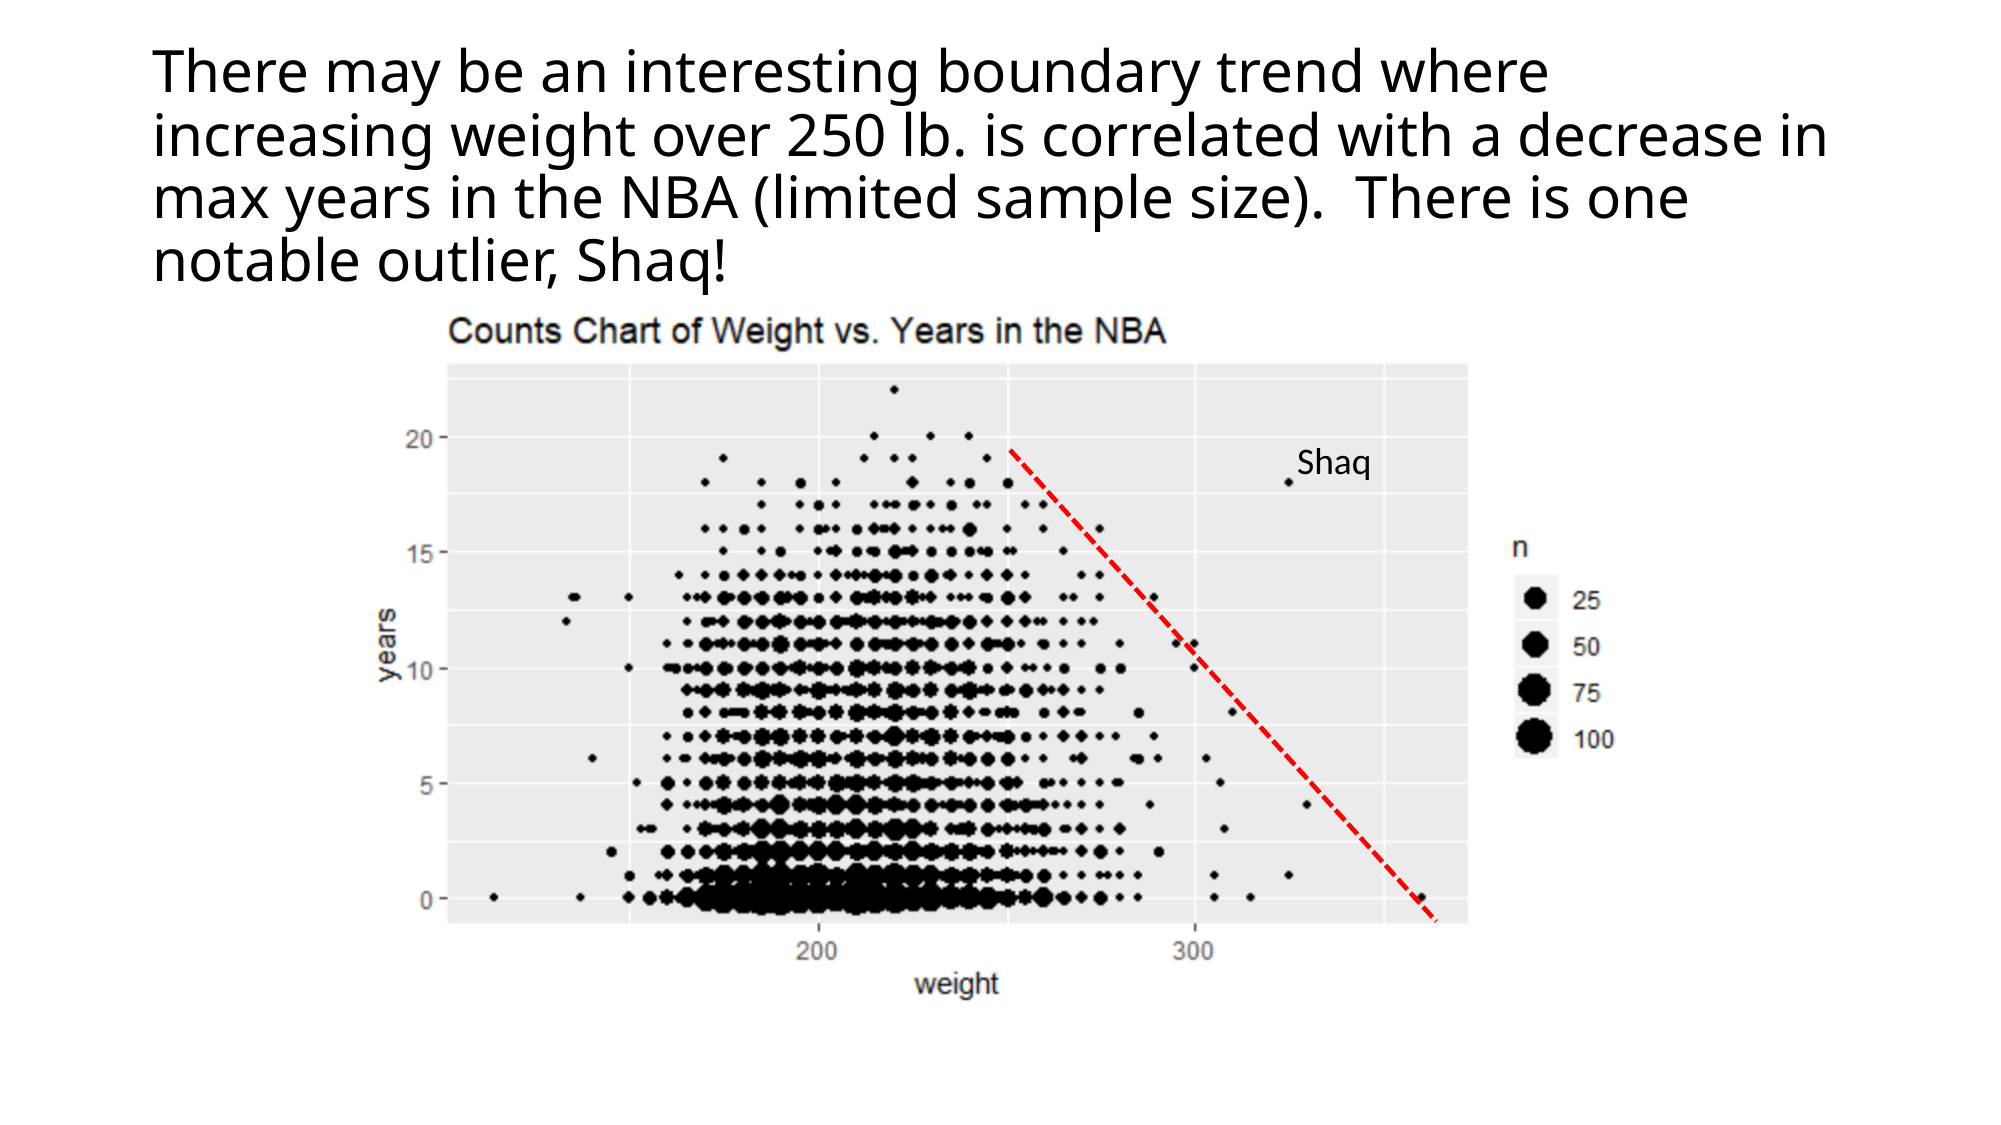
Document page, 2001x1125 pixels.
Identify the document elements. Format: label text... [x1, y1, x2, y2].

title There may be an interesting boundary trend where increasing weight over 250 lb. is correlated with a decrease in max years in the NBA (limited sample size). There is one notable outlier, Shaq! [137, 59, 1863, 278]
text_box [1010, 449, 1437, 922]
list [355, 299, 1645, 1014]
